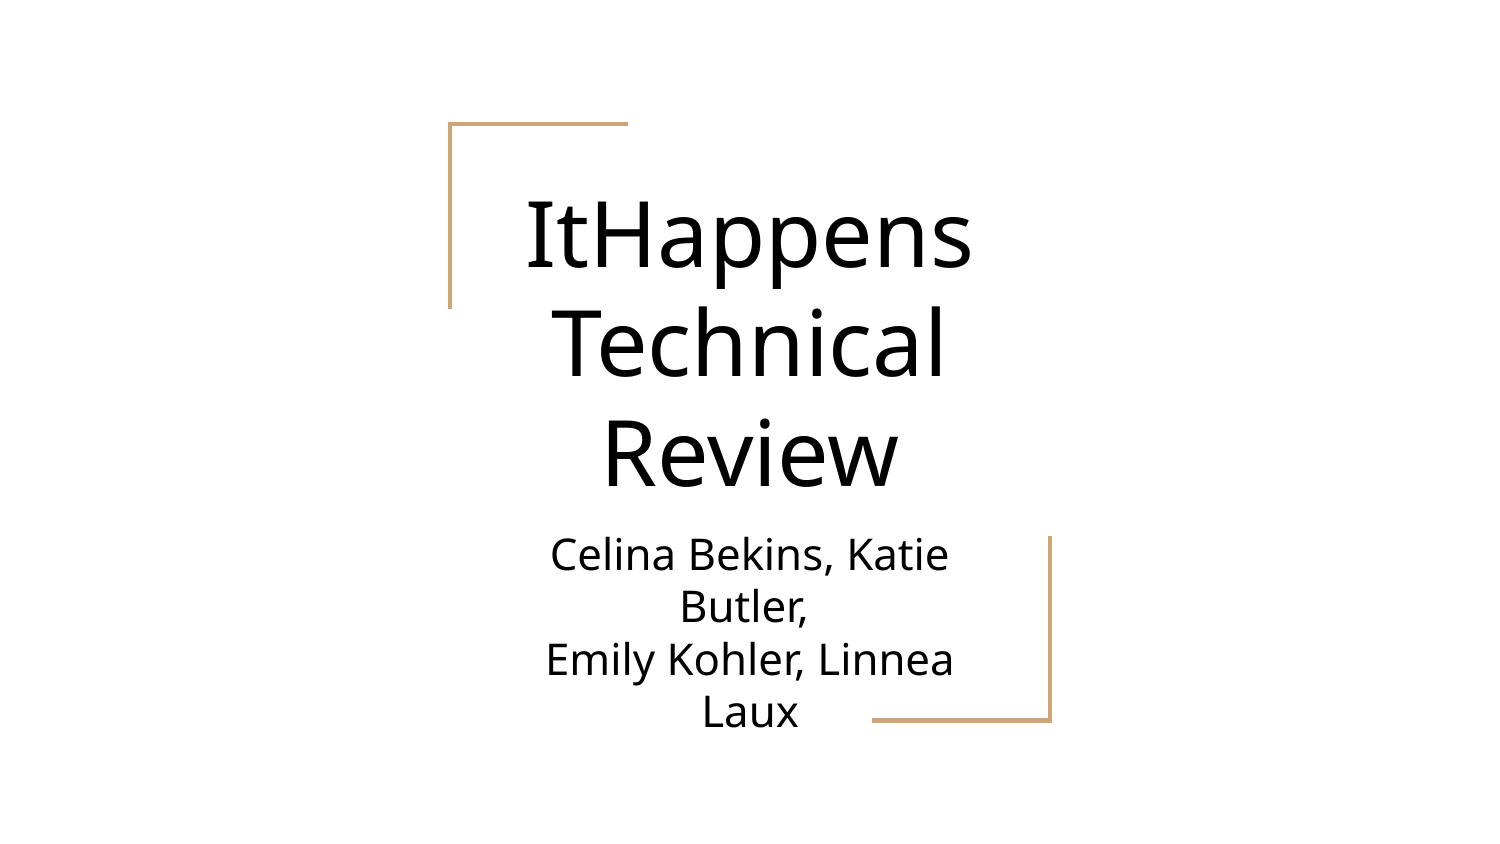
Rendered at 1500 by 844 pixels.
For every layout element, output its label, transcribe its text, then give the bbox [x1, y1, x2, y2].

title ItHappens Technical Review [499, 171, 1001, 511]
subtitle Celina Bekins, Katie Butler, Emily Kohler, Linnea Laux [499, 511, 1001, 627]
